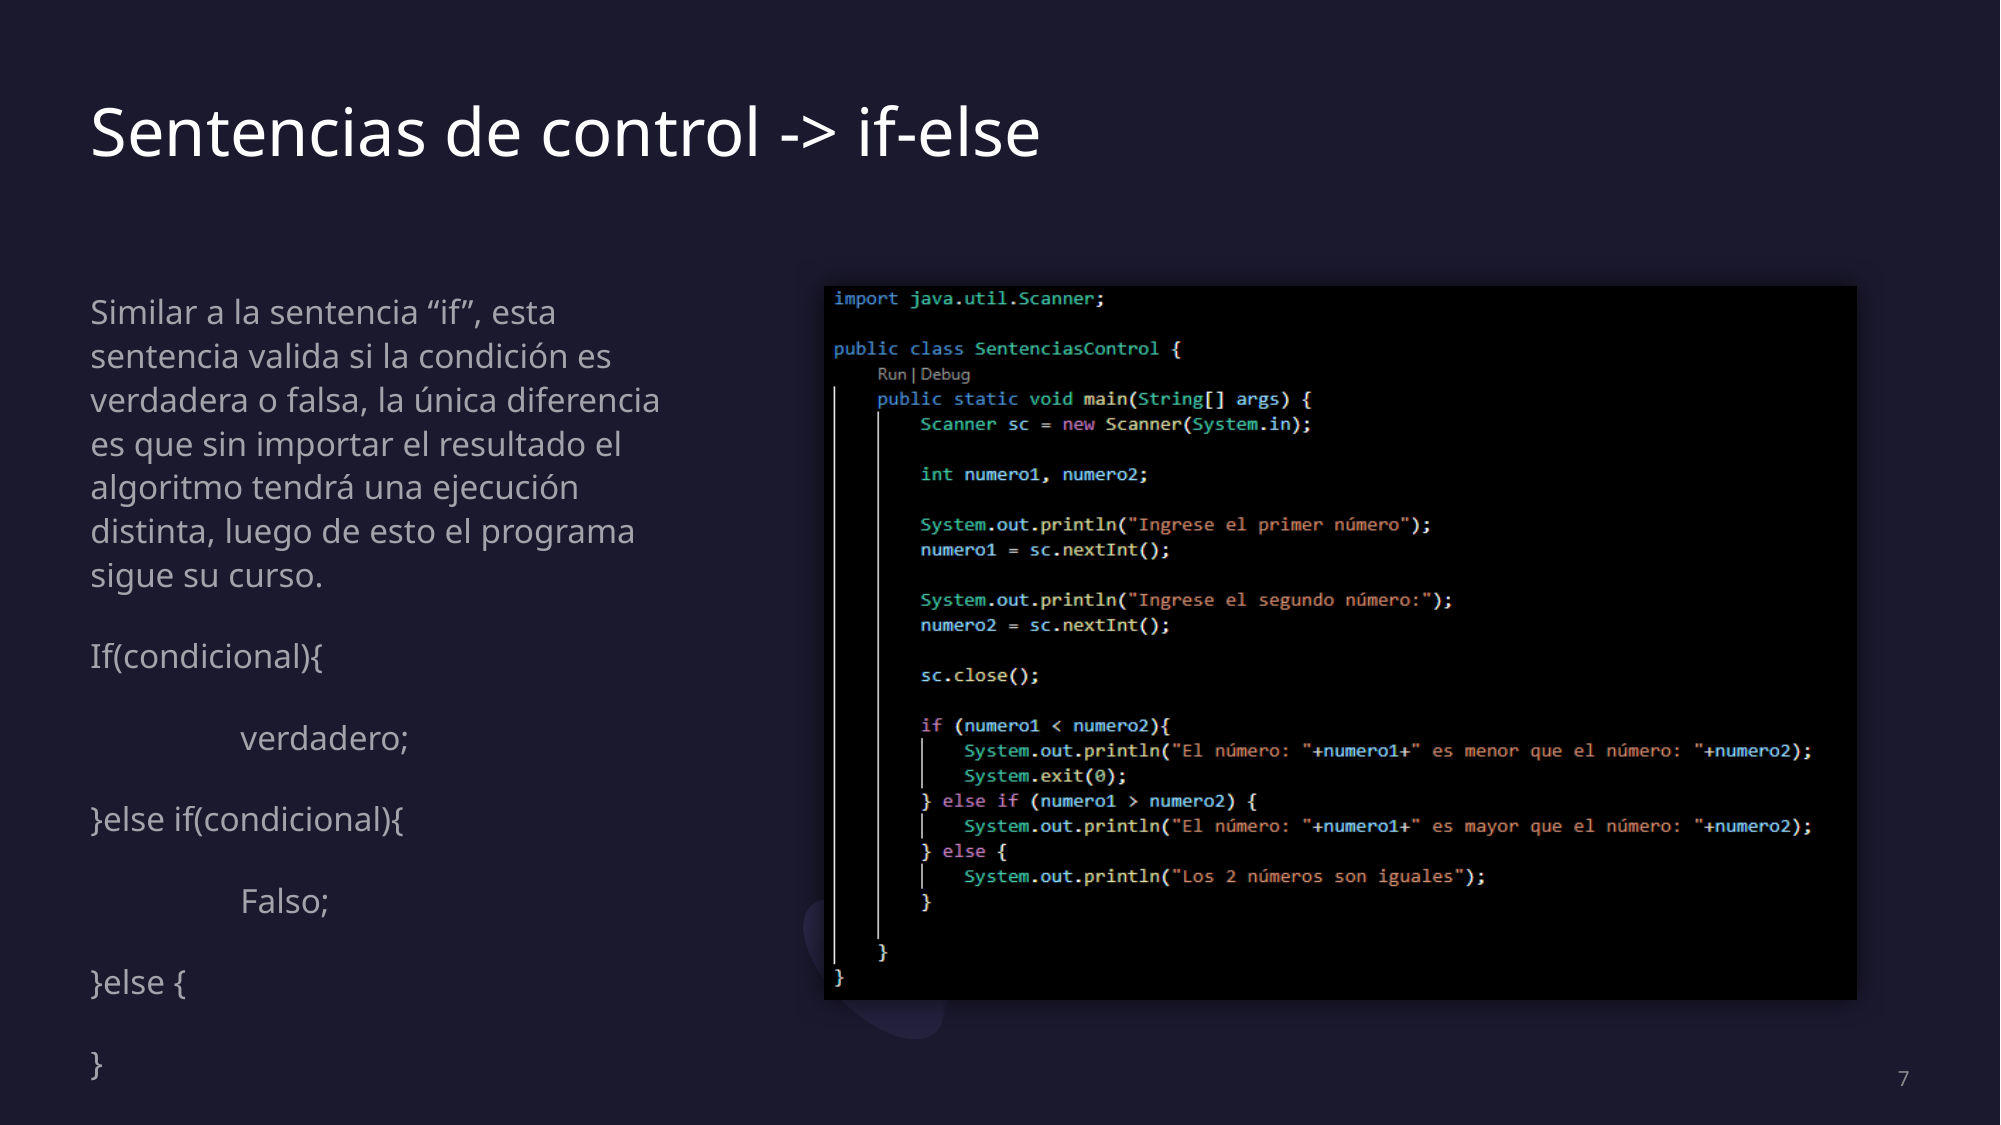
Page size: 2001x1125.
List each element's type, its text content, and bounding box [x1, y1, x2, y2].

list Similar a la sentencia “if”, esta sentencia valida si la condición es verdadera o falsa, la única diferencia es que sin importar el resultado el algoritmo tendrá una ejecución distinta, luego de esto el programa sigue su curso. If(condicional){ verdadero; }else if(condicional){ Falso; }else { } [90, 287, 676, 1000]
title Sentencias de control -> if-else [90, 90, 1910, 252]
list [824, 286, 1857, 1000]
slide_number 7 [1632, 1067, 1910, 1093]
